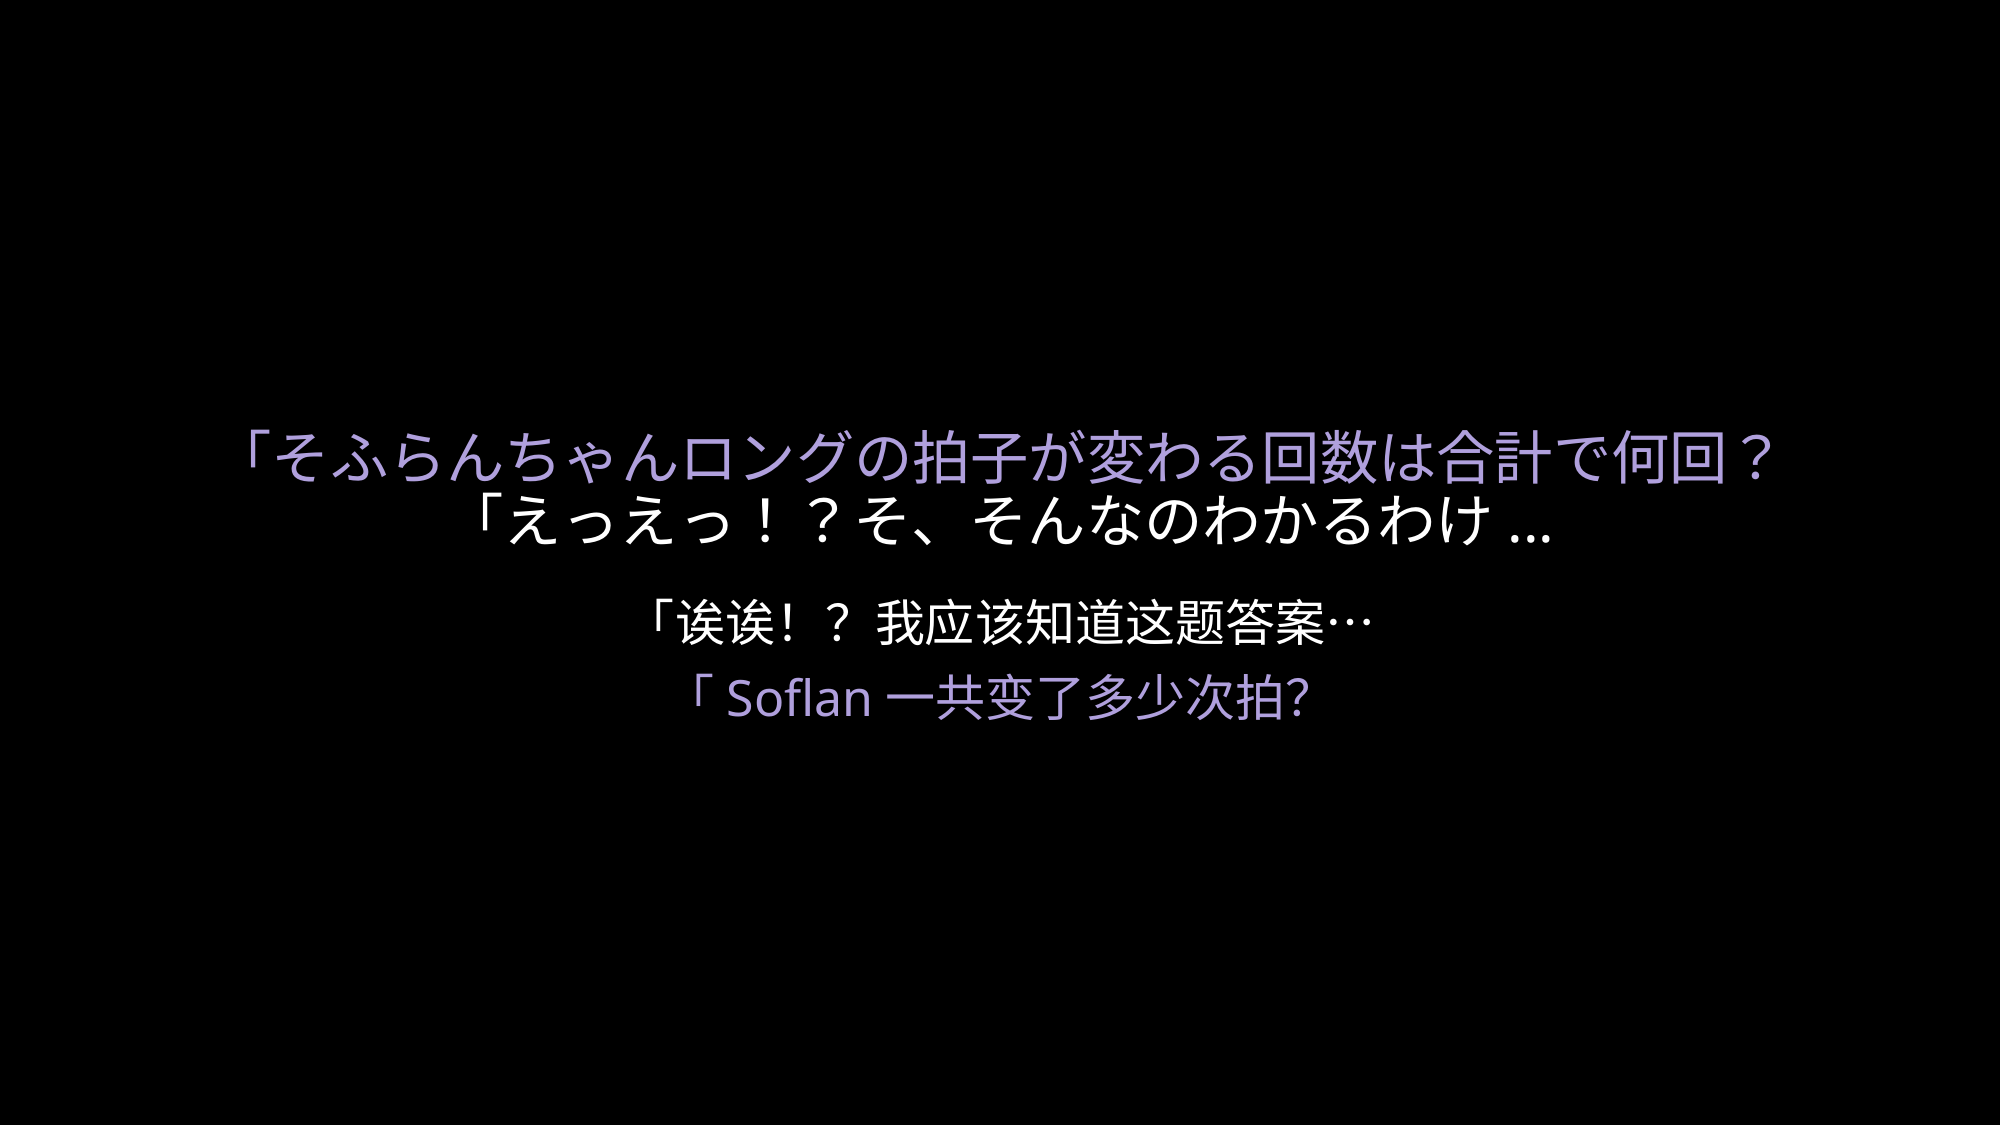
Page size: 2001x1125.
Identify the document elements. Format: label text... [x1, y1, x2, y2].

subtitle 「诶诶！？我应该知道这题答案… 「Soflan一共变了多少次拍？ [0, 590, 2000, 863]
title 「そふらんちゃんロングの拍子が変わる回数は合計で何回？ 「えっえっ！？そ、そんなのわかるわけ... [0, 170, 2000, 563]
